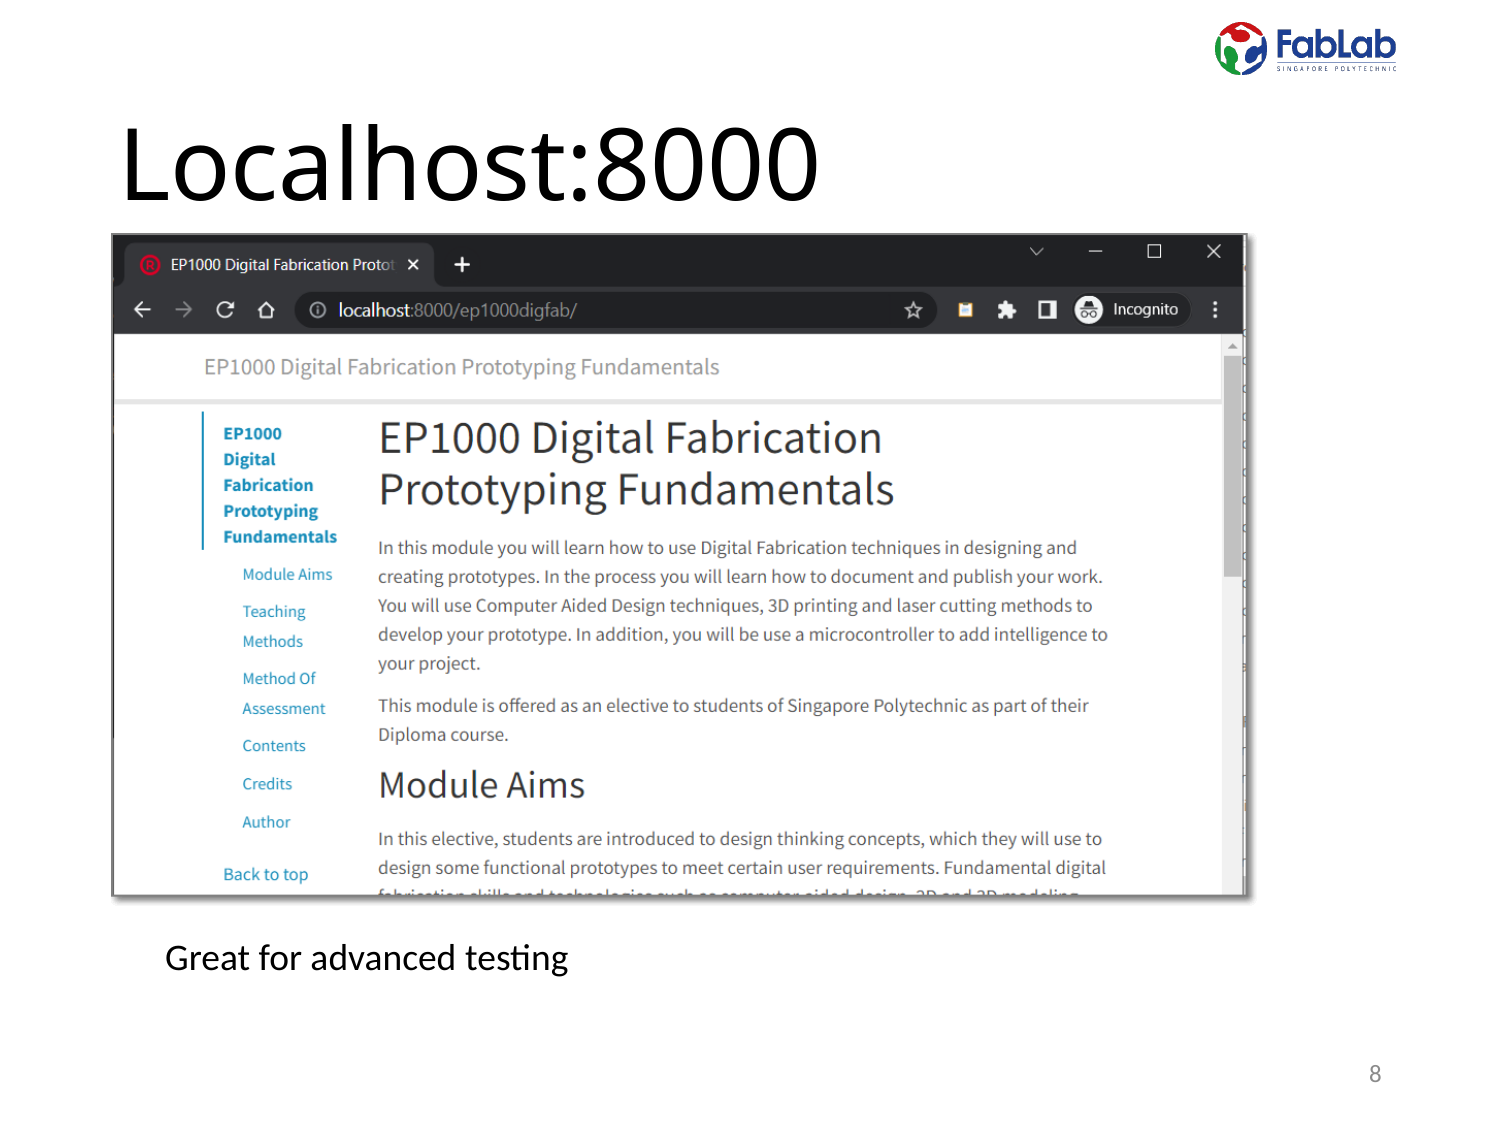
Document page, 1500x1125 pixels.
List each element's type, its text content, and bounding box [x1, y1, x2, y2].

slide_number 8 [1059, 1042, 1397, 1103]
title Localhost:8000 [103, 59, 1397, 278]
picture [111, 233, 1257, 906]
picture [1215, 22, 1396, 59]
text_box Great for advanced testing [150, 925, 585, 986]
